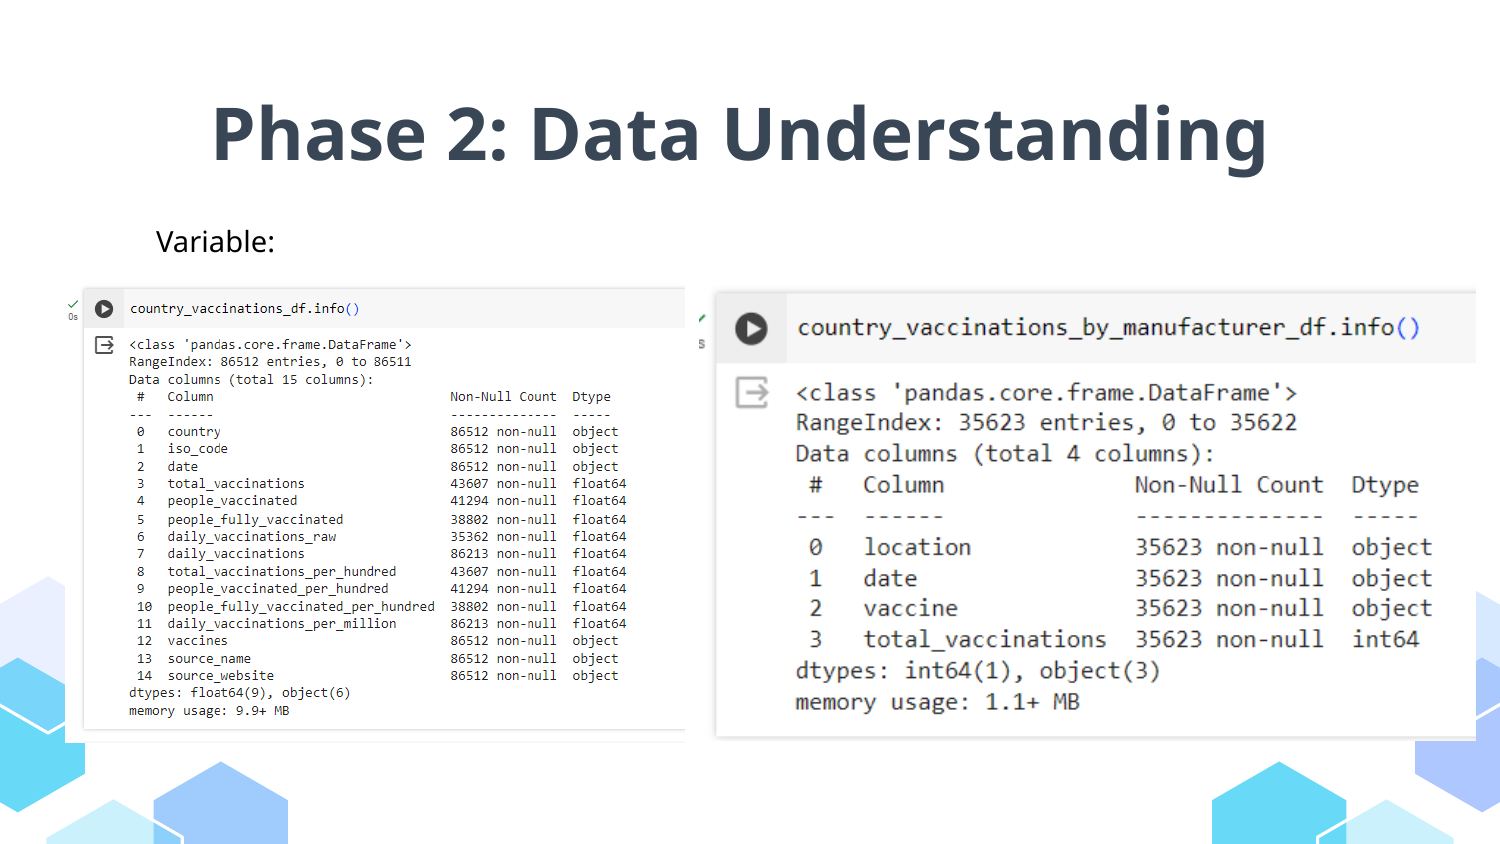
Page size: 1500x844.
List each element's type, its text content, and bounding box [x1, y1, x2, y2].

picture [699, 258, 1476, 741]
picture [65, 277, 685, 743]
subtitle Variable: [118, 203, 1138, 641]
title Phase 2: Data Understanding [118, 72, 1382, 167]
